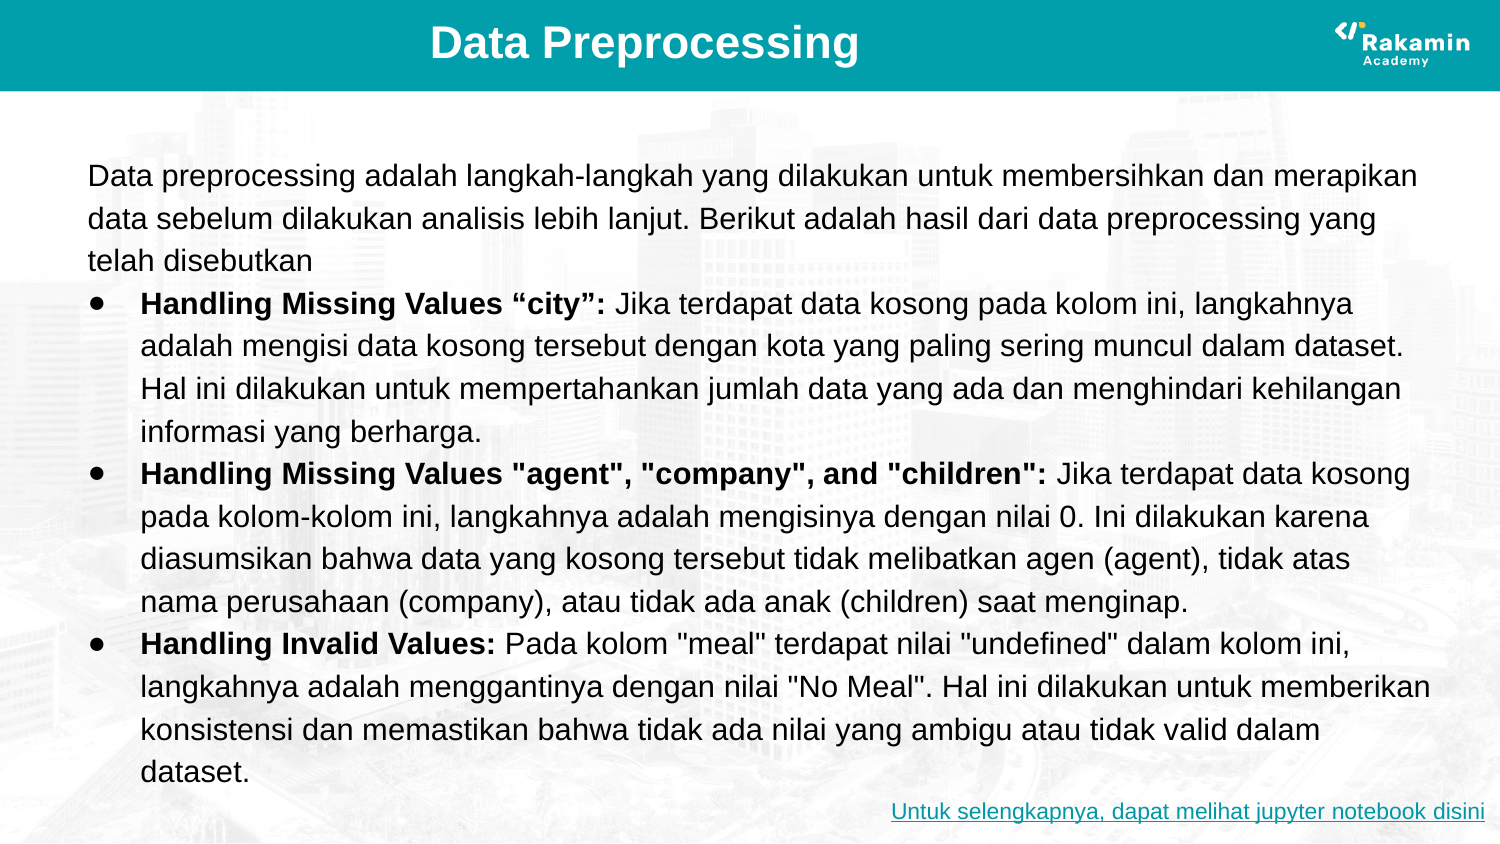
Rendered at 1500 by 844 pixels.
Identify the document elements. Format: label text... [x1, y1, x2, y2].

picture [0, 0, 1500, 844]
list Data preprocessing adalah langkah-langkah yang dilakukan untuk membersihkan dan merapikan data sebelum dilakukan analisis lebih lanjut. Berikut adalah hasil dari data preprocessing yang telah disebutkan Handling Missing Values “city”: Jika terdapat data kosong pada kolom ini, langkahnya adalah mengisi data kosong tersebut dengan kota yang paling sering muncul dalam dataset. Hal ini dilakukan untuk mempertahankan jumlah data yang ada dan menghindari kehilangan informasi yang berharga. Handling Missing Values "agent", "company", and "children": Jika terdapat data kosong pada kolom-kolom ini, langkahnya adalah mengisinya dengan nilai 0. Ini dilakukan karena diasumsikan bahwa data yang kosong tersebut tidak melibatkan agen (agent), tidak atas nama perusahaan (company), atau tidak ada anak (children) saat menginap. Handling Invalid Values: Pada kolom "meal" terdapat nilai "undefined" dalam kolom ini, langkahnya adalah menggantinya dengan nilai "No Meal". Hal ini dilakukan untuk memberikan konsistensi dan memastikan bahwa tidak ada nilai yang ambigu atau tidak valid dalam dataset. [51, 135, 1449, 808]
text_box Untuk selengkapnya, dapat melihat jupyter notebook disini [763, 782, 1500, 838]
title Data Preprocessing [0, 0, 1291, 92]
